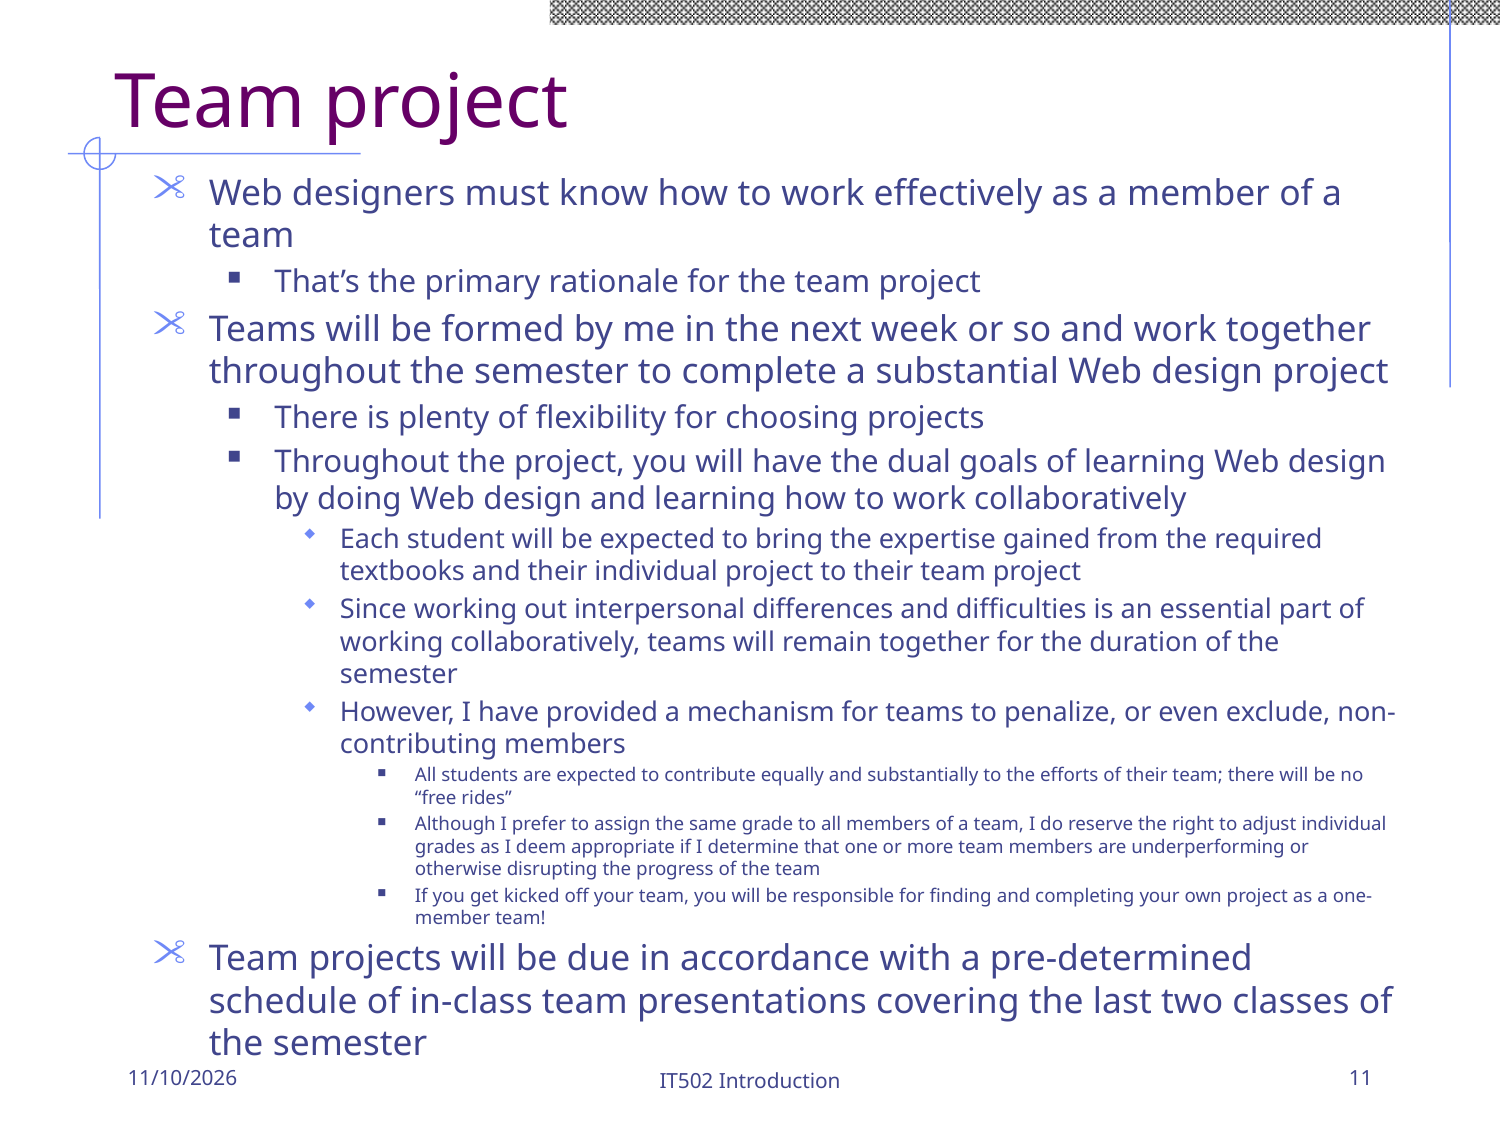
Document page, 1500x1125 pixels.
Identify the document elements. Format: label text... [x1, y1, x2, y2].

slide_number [112, 1049, 426, 1101]
title Team project [99, 50, 1450, 150]
list Web designers must know how to work effectively as a member of a team That’s the primary rationale for the team project Teams will be formed by me in the next week or so and work together throughout the semester to complete a substantial Web design project There is plenty of flexibility for choosing projects Throughout the project, you will have the dual goals of learning Web design by doing Web design and learning how to work collaboratively Each student will be expected to bring the expertise gained from the required textbooks and their individual project to their team project Since working out interpersonal differences and difficulties is an essential part of working collaboratively, teams will remain together for the duration of the semester However, I have provided a mechanism for teams to penalize, or even exclude, non-contributing members All students are expected to contribute equally and substantially to the efforts of their team; there will be no “free rides” Although I prefer to assign the same grade to all members of a team, I do reserve the right to adjust individual grades as I deem appropriate if I determine that one or more team members are underperforming or otherwise disrupting the progress of the team If you get kicked off your team, you will be responsible for finding and completing your own project as a one-member team! Team projects will be due in accordance with a pre-determined schedule of in-class team presentations covering the last two classes of the semester [137, 162, 1413, 1038]
footer IT502 Introduction [512, 1049, 988, 1101]
picture [1451, 0, 1500, 25]
picture [549, 0, 1449, 25]
slide_number 11 [1074, 1049, 1388, 1101]
